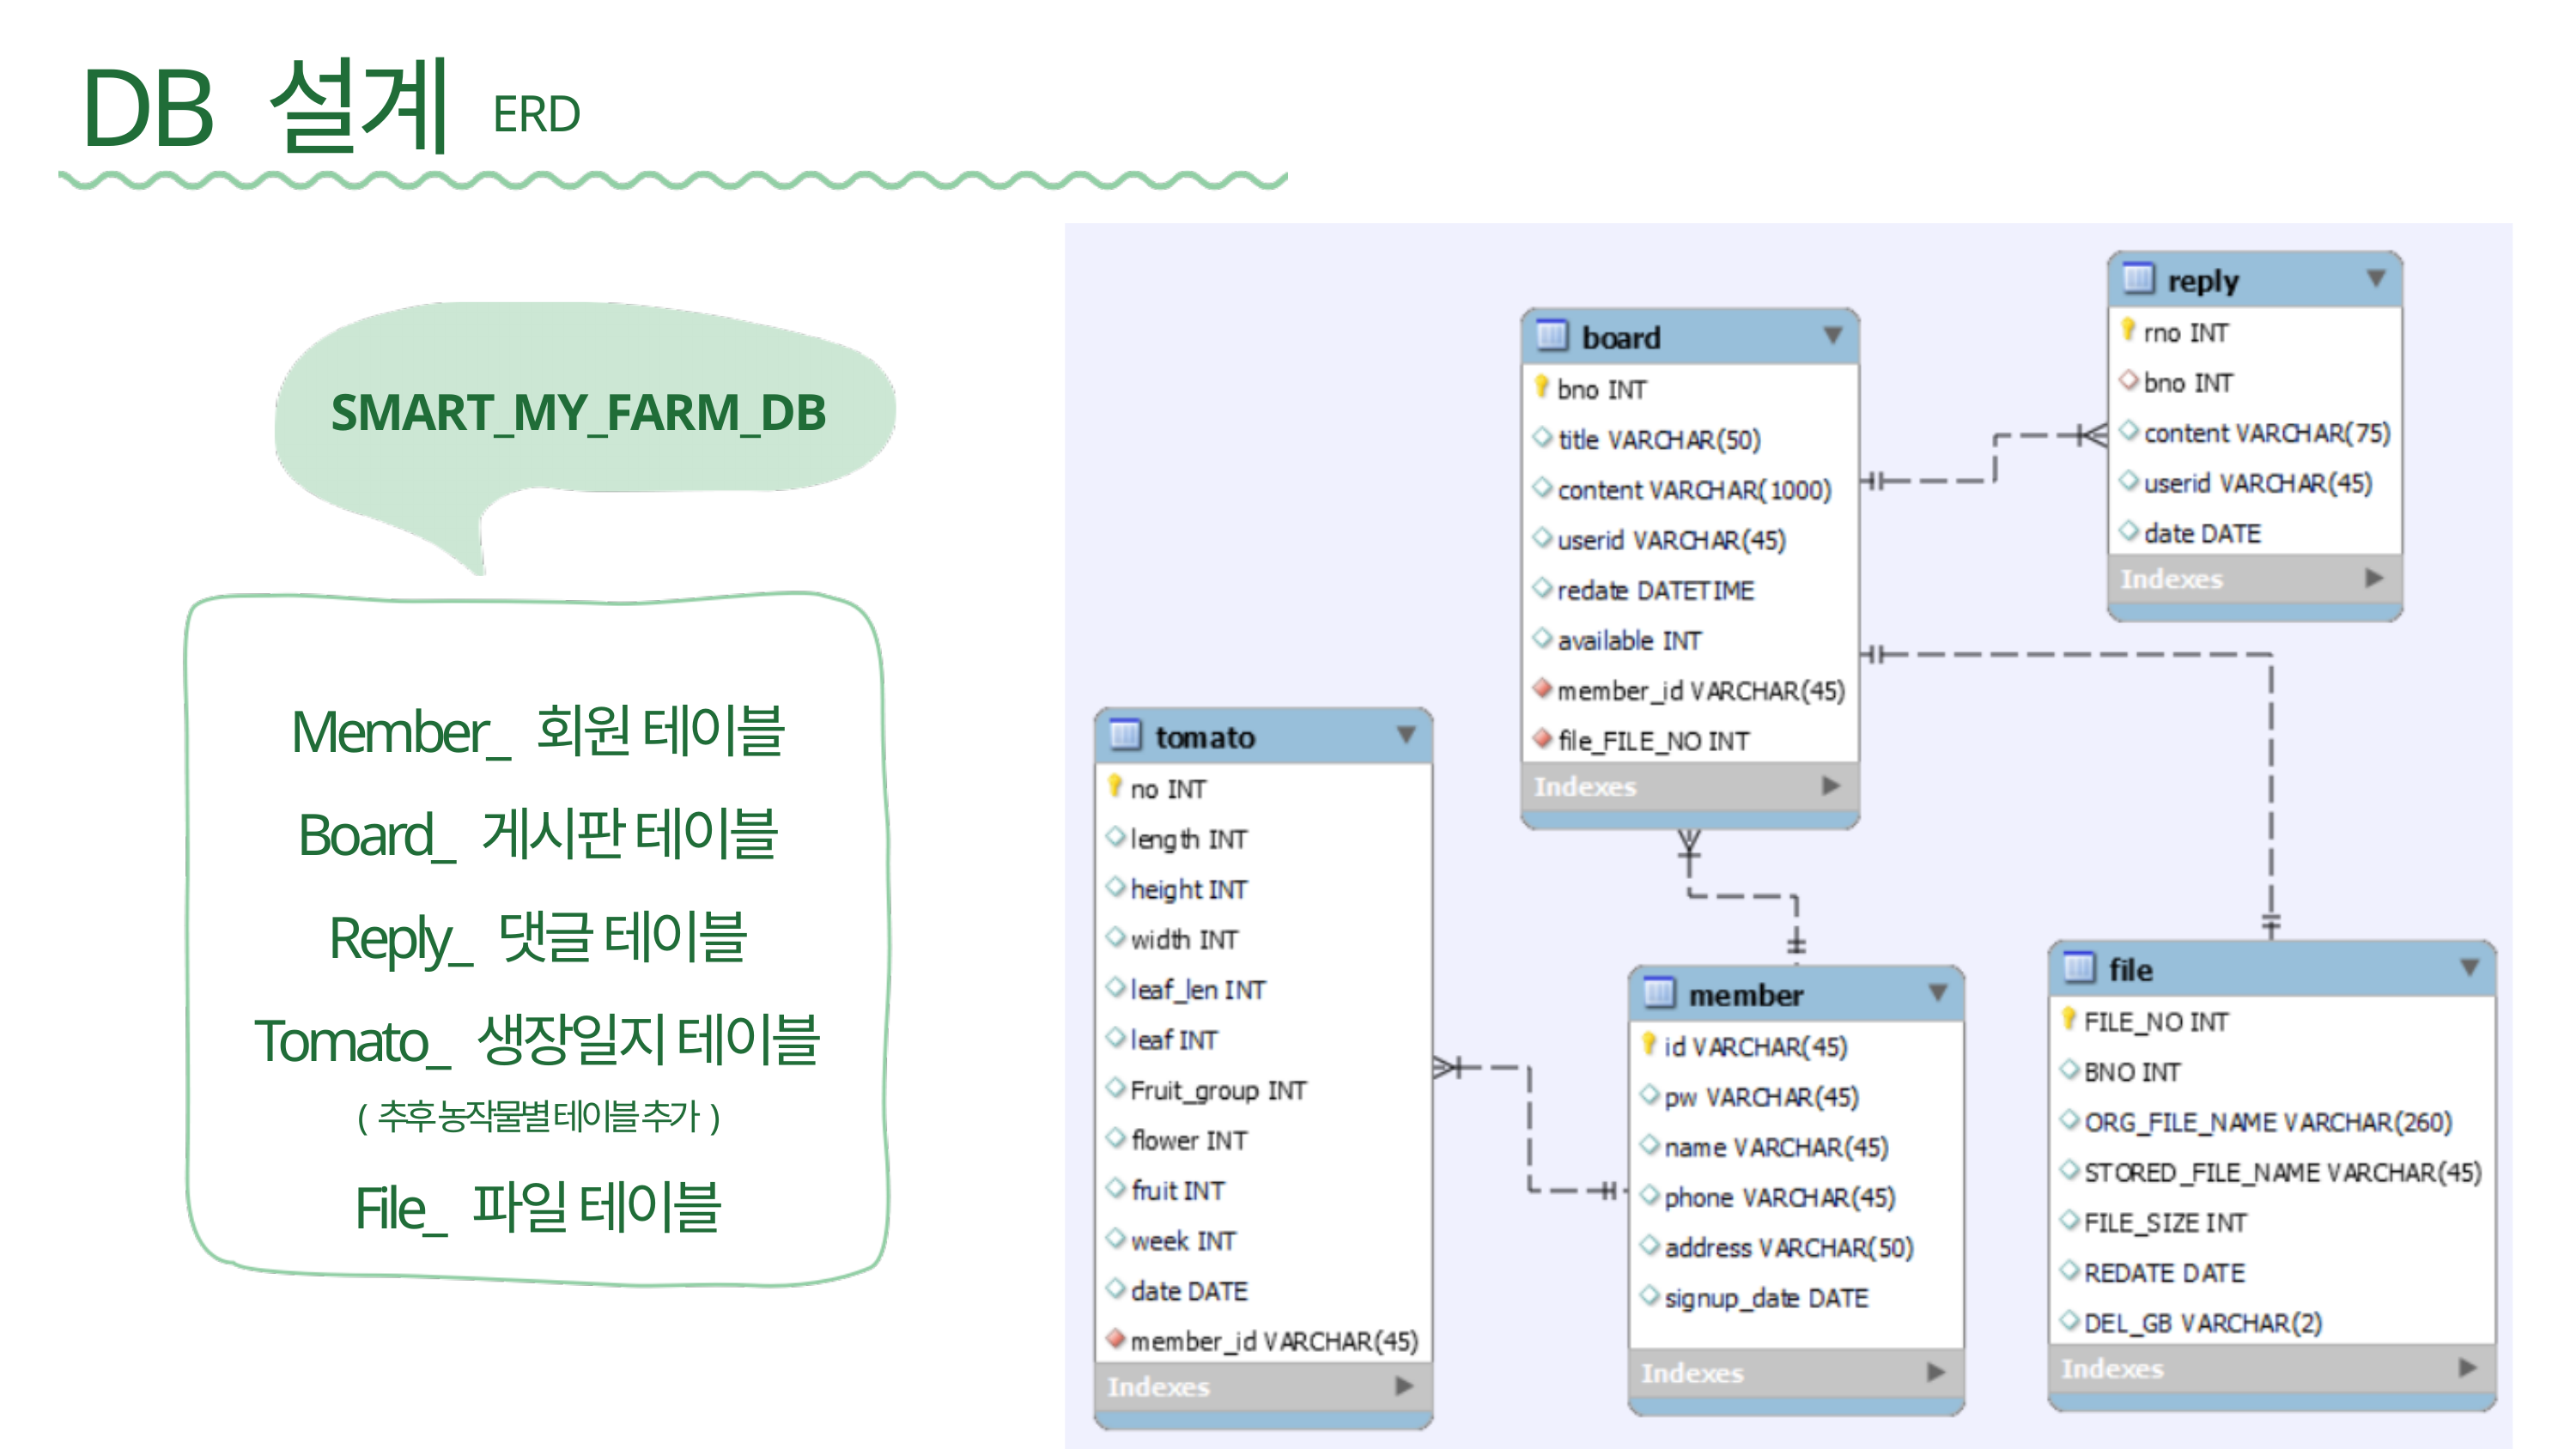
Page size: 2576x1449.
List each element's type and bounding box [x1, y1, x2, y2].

picture [173, 574, 896, 1299]
picture [1065, 223, 2513, 1449]
text_box [58, 32, 1289, 226]
text_box [273, 301, 896, 576]
